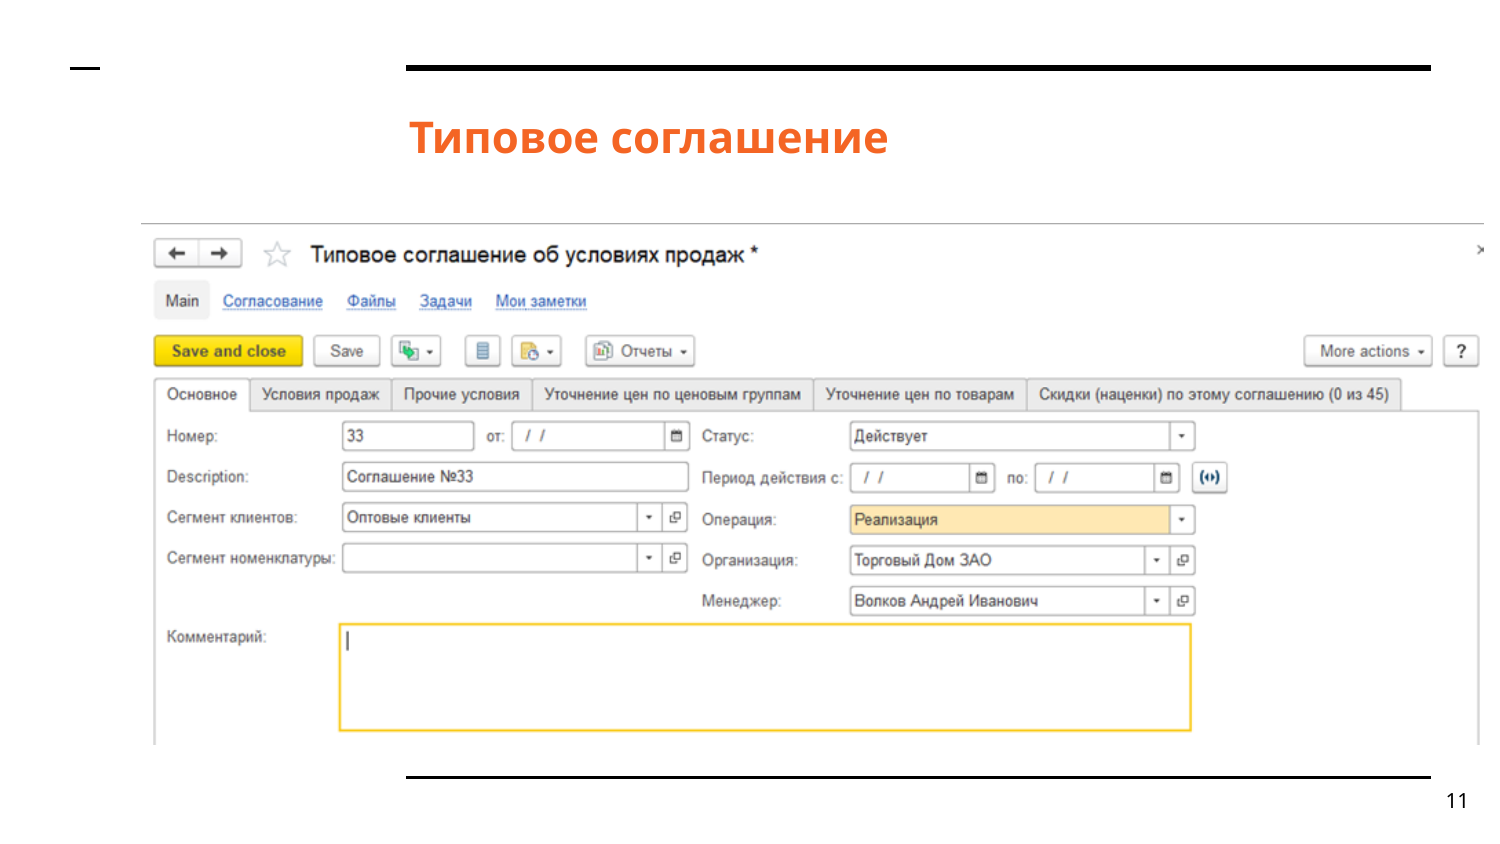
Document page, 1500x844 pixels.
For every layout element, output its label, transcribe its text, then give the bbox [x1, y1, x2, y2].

title Типовое соглашение [393, 94, 1431, 199]
slide_number ‹#› [1394, 769, 1484, 834]
picture [141, 223, 1485, 745]
